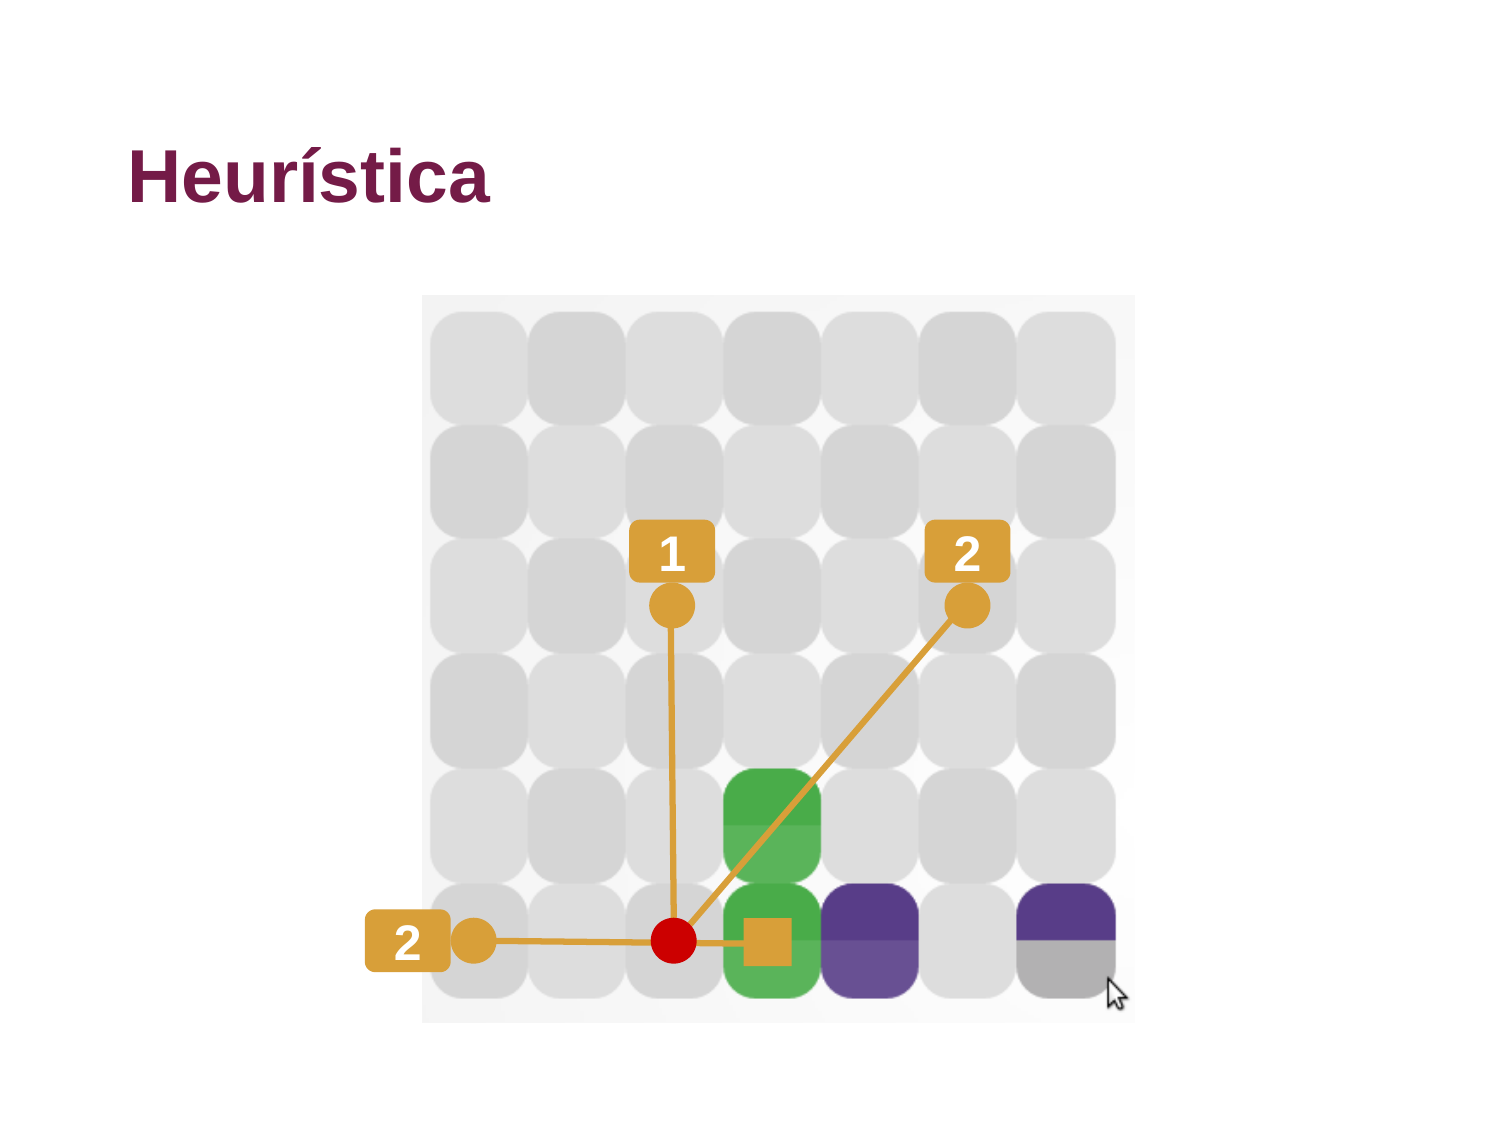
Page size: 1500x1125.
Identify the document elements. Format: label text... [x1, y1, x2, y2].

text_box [364, 295, 1136, 1023]
title Heurística [75, 45, 1425, 233]
